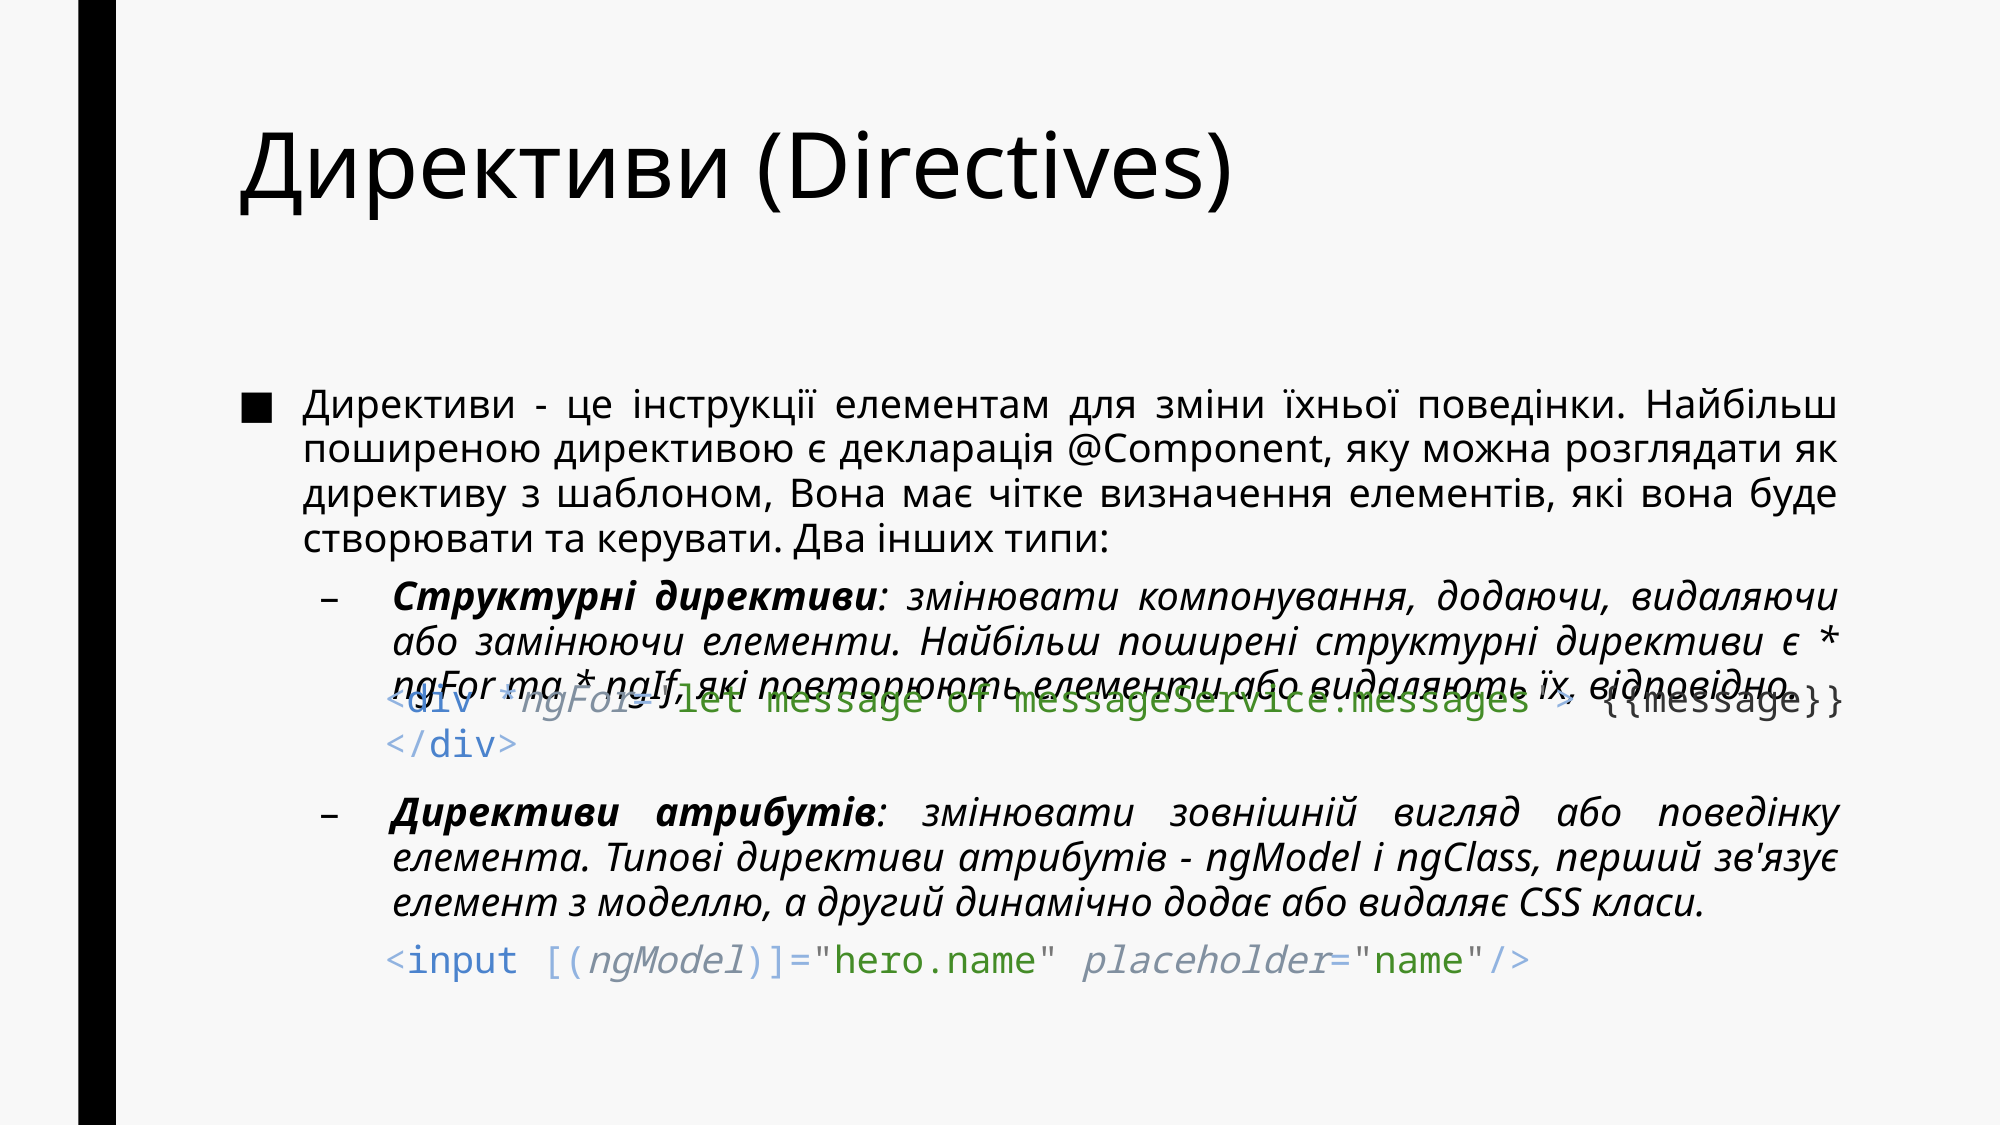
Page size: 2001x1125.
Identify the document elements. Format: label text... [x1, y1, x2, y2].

title Директиви (Directives) [225, 112, 1800, 357]
text_box <input [(ngModel)]="hero.name" placeholder="name"/> [369, 928, 1583, 989]
text_box <div *ngFor='let message of messageService.messages'> {{message}} </div> [369, 667, 1891, 773]
list Директиви - це інструкції елементам для зміни їхньої поведінки. Найбільш поширеною директивою є декларація @Component, яку можна розглядати як директиву з шаблоном, Вона має чітке визначення елементів, які вона буде створювати та керувати. Два інших типи: Структурні директиви: змінювати компонування, додаючи, видаляючи або замінюючи елементи. Найбільш поширені структурні директиви є * ngFor та * ngIf, які повторюють елементи або видаляють їх, відповідно. Директиви атрибутів: змінювати зовнішній вигляд або поведінку елемента. Типові директиви атрибутів - ngModel і ngClass, перший зв'язує елемент з моделлю, а другий динамічно додає або видаляє CSS класи. [223, 375, 1856, 963]
